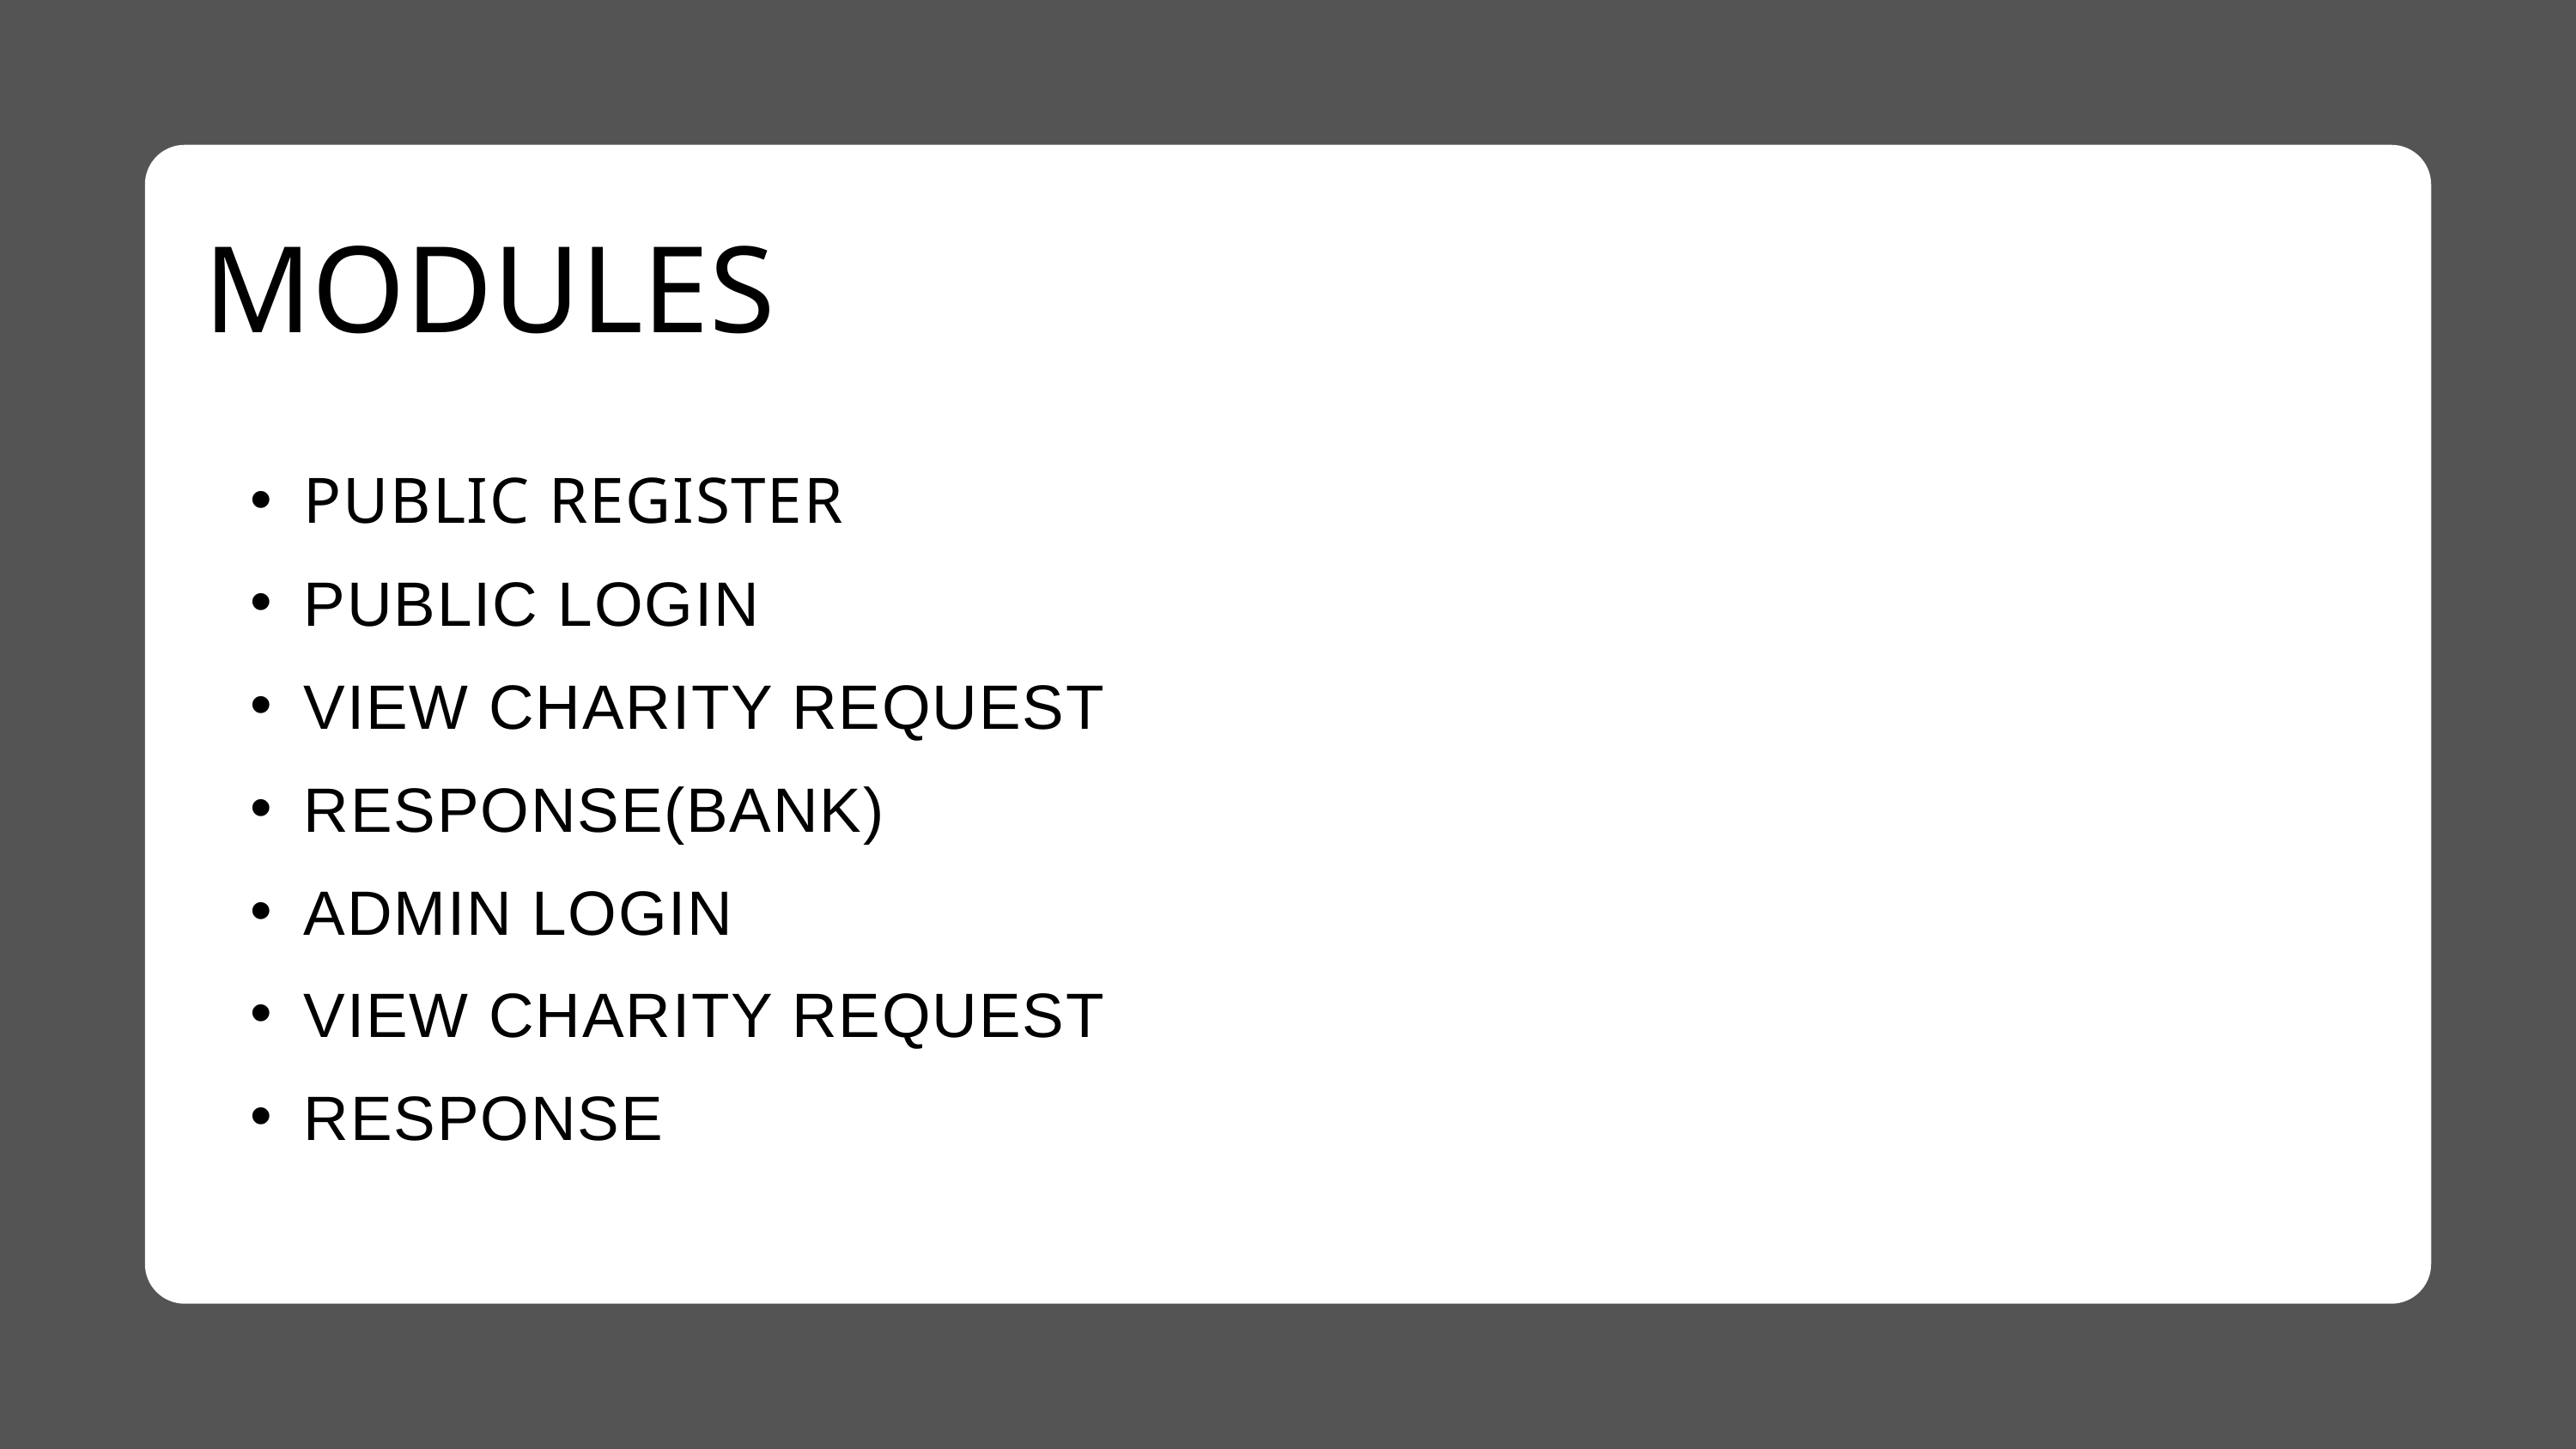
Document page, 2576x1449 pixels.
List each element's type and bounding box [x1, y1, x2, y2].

text_box [144, 144, 2432, 1304]
